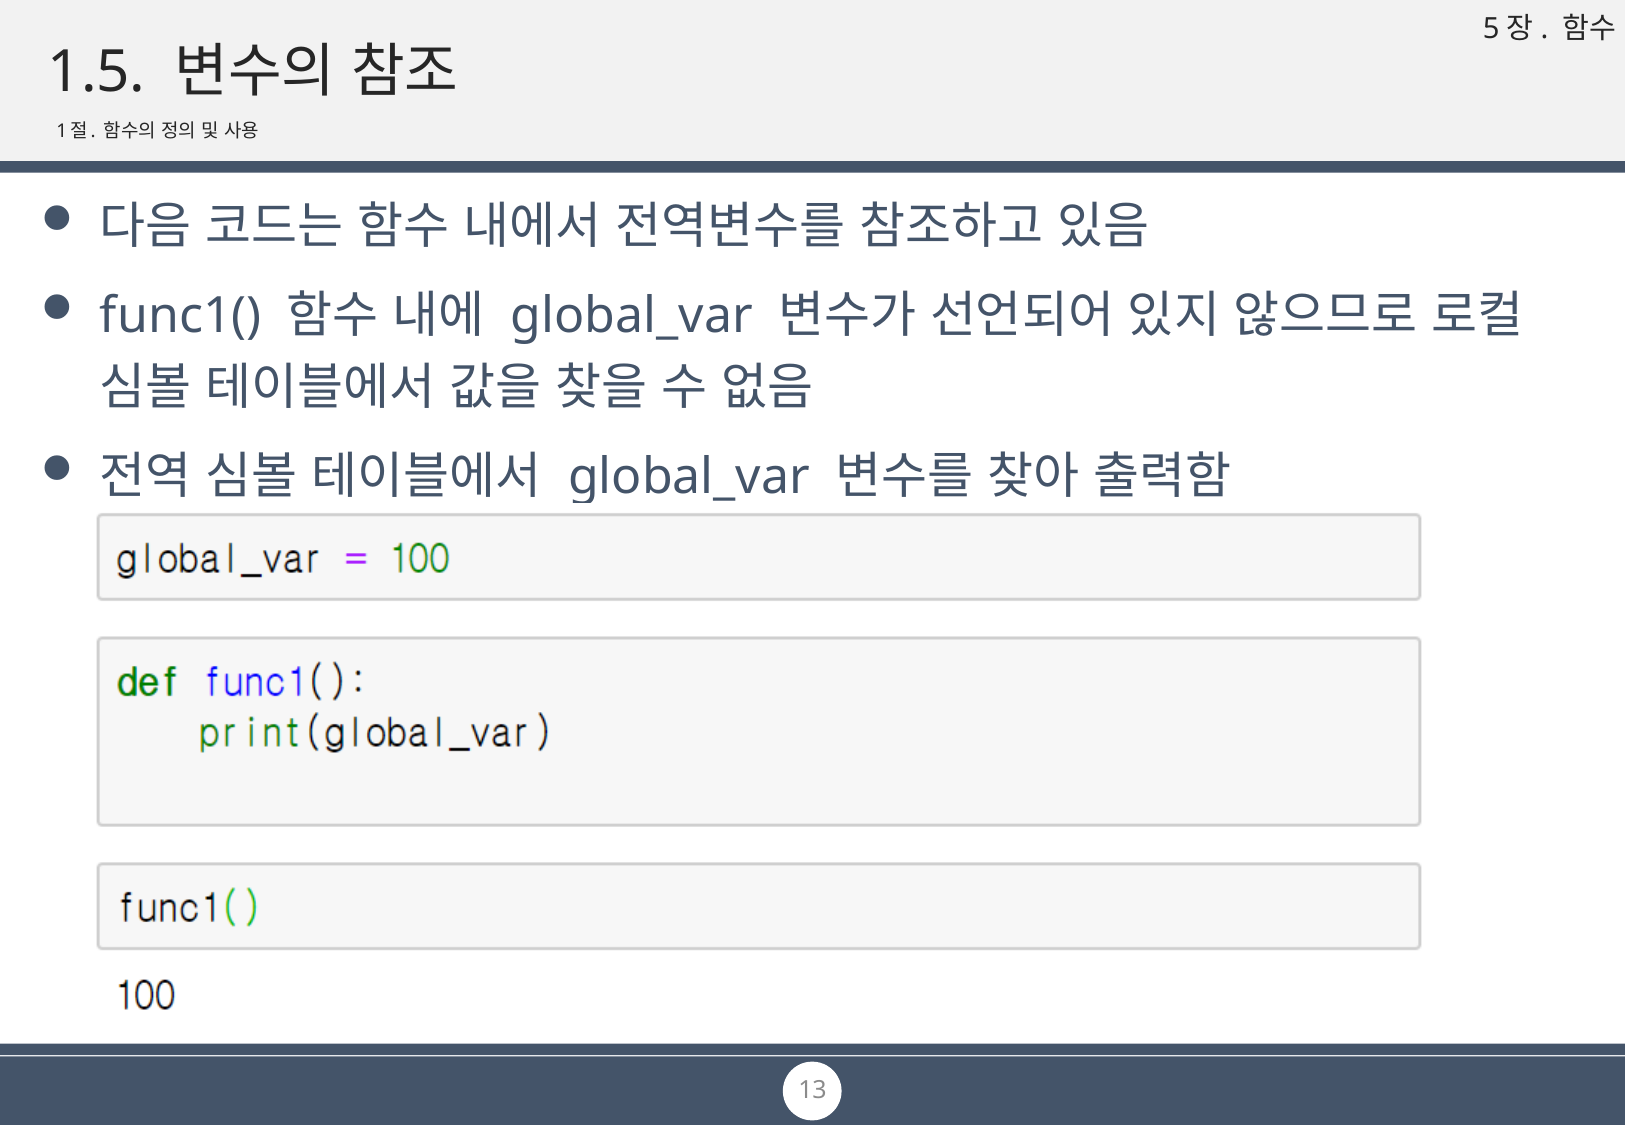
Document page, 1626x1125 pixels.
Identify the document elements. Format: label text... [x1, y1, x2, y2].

slide_number 13 [629, 1061, 996, 1121]
picture [91, 503, 1426, 1032]
list 다음 코드는 함수 내에서 전역변수를 참조하고 있음 func1() 함수 내에 global_var 변수가 선언되어 있지 않으므로 로컬 심볼 테이블에서 값을 찾을 수 없음 전역 심볼 테이블에서 global_var 변수를 찾아 출력함 [26, 173, 1592, 1032]
list 1절. 함수의 정의 및 사용 [44, 113, 1592, 149]
title 1.5. 변수의 참조 [32, 30, 1592, 114]
